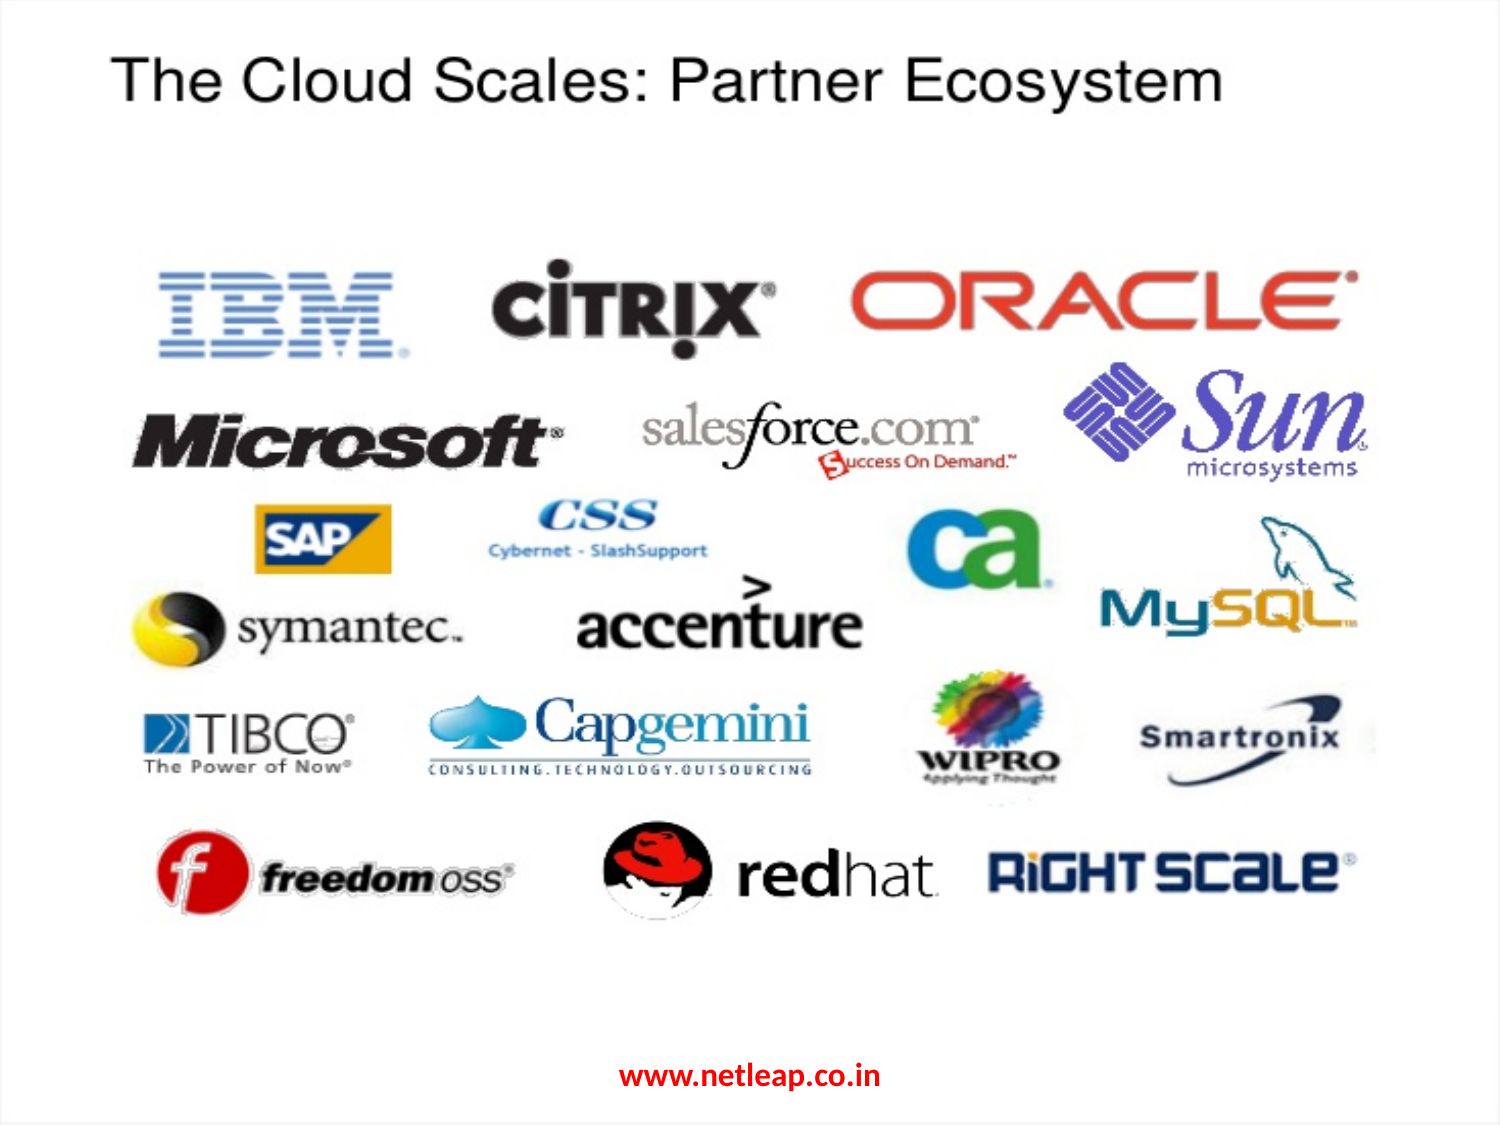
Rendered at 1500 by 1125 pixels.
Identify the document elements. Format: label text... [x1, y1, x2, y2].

picture [7, 13, 1495, 1018]
text_box www.netleap.co.in [512, 1042, 988, 1103]
